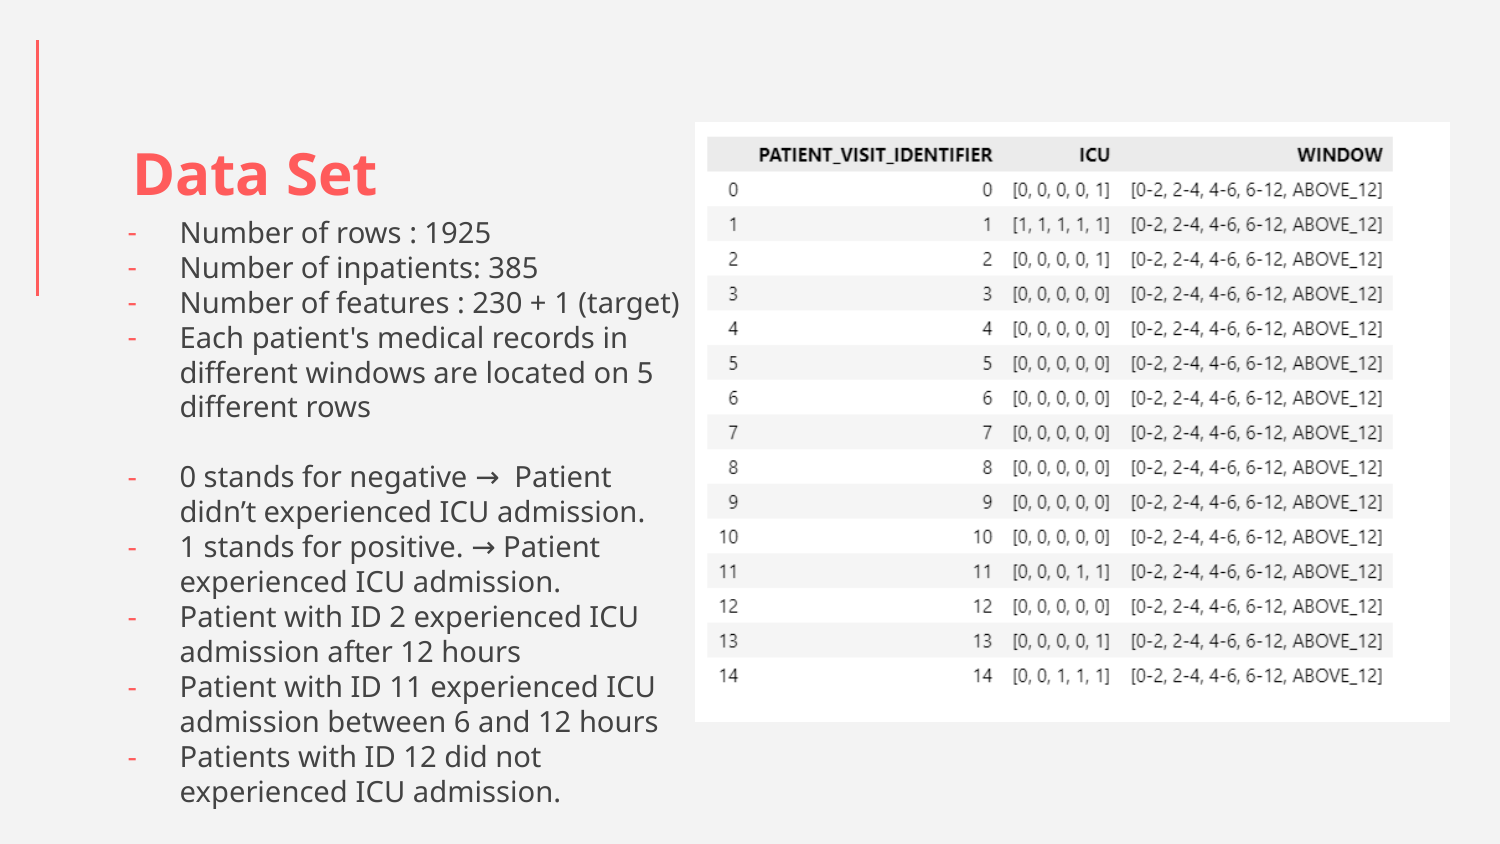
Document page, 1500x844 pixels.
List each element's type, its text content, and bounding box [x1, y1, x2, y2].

picture [695, 121, 1451, 722]
subtitle Number of rows : 1925 Number of inpatients: 385 Number of features : 230 + 1 (target) Each patient's medical records in different windows are located on 5 different rows 0 stands for negative → Patient didn’t experienced ICU admission. 1 stands for positive. → Patient experienced ICU admission. Patient with ID 2 experienced ICU admission after 12 hours Patient with ID 11 experienced ICU admission between 6 and 12 hours Patients with ID 12 did not experienced ICU admission. [89, 199, 696, 809]
title Data Set [117, 122, 693, 199]
